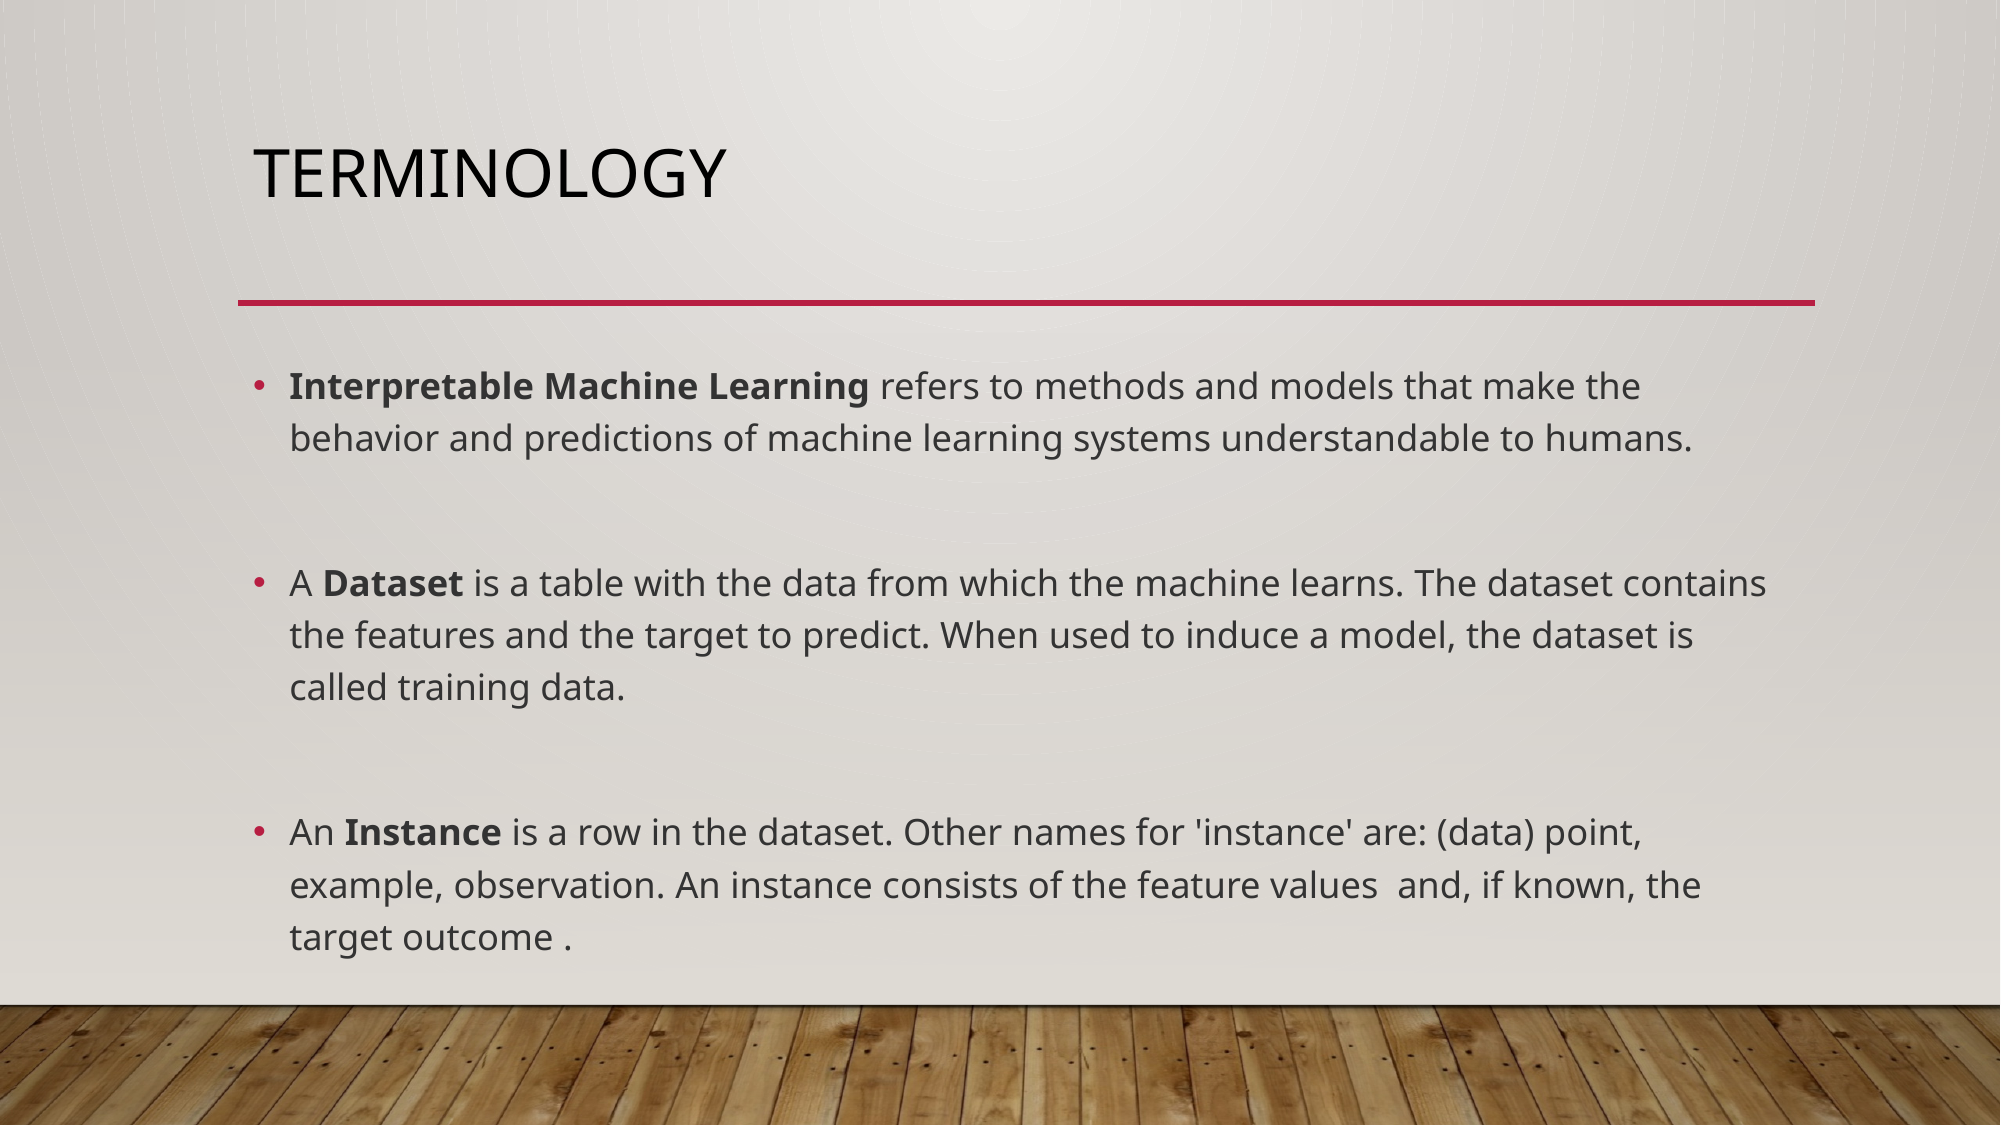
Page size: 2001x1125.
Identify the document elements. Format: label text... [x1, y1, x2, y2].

picture [0, 1005, 2000, 1125]
title terminology [238, 131, 1814, 305]
